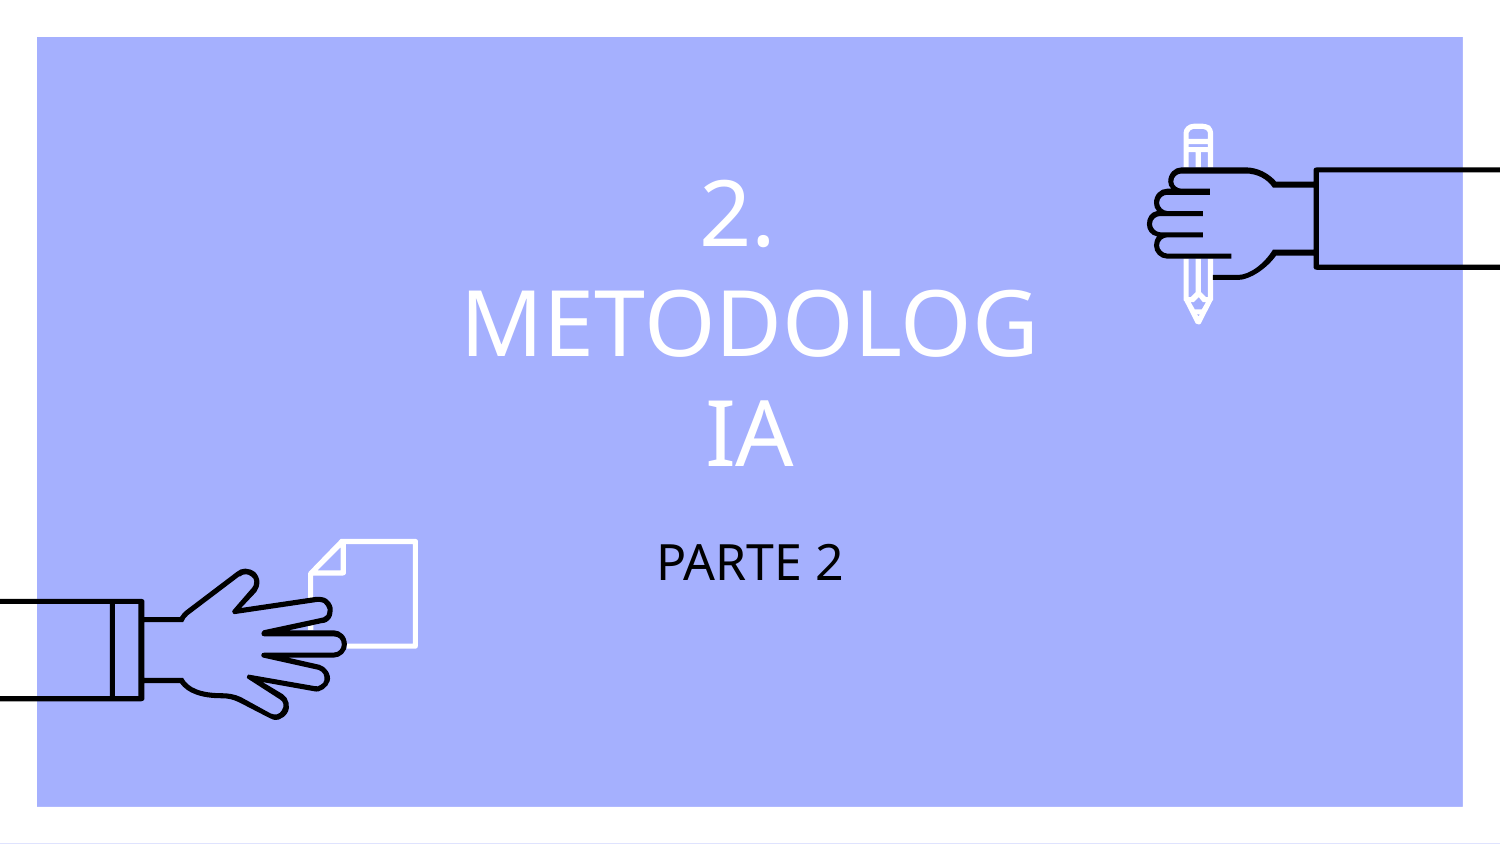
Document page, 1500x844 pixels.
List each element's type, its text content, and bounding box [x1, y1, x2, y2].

title 2. METODOLOGIA [430, 309, 1070, 500]
subtitle PARTE 2 [430, 515, 1070, 645]
